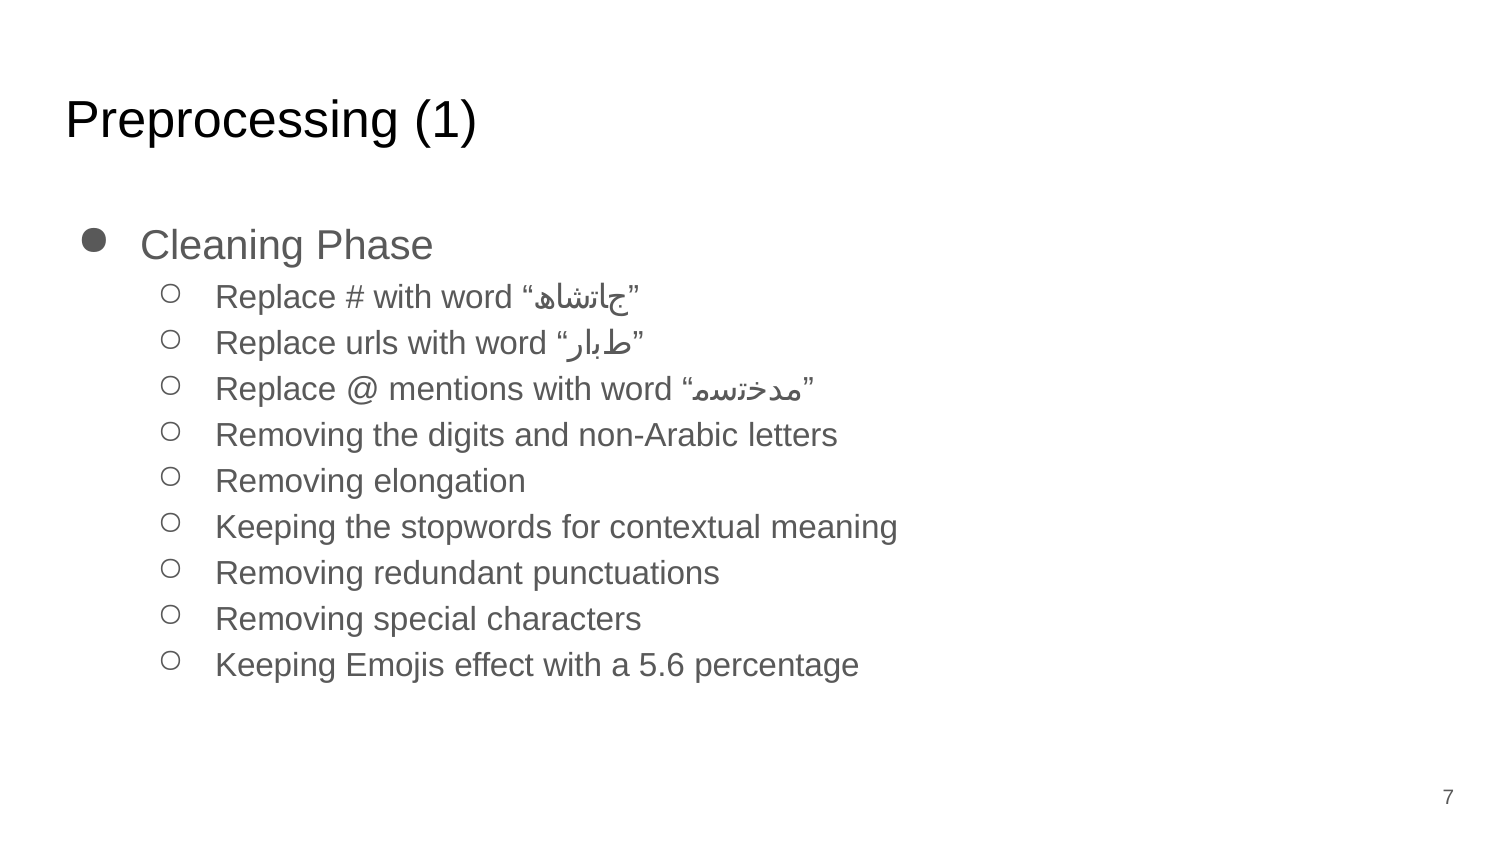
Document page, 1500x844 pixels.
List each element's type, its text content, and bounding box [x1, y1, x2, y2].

slide_number 10 [1436, 783, 1473, 844]
text_box Cleaning Phase Replace # with word “جﺎﺗﺷﺎھ” Replace urls with word “طﺑار” Replace @ mentions with word “مدﺧﺗﺳﻣ” Removing the digits and non-Arabic letters Removing elongation Keeping the stopwords for contextual meaning Removing redundant punctuations Removing special characters Keeping Emojis effect with a 5.6 percentage [75, 205, 902, 683]
title Preprocessing (1) [63, 82, 481, 227]
